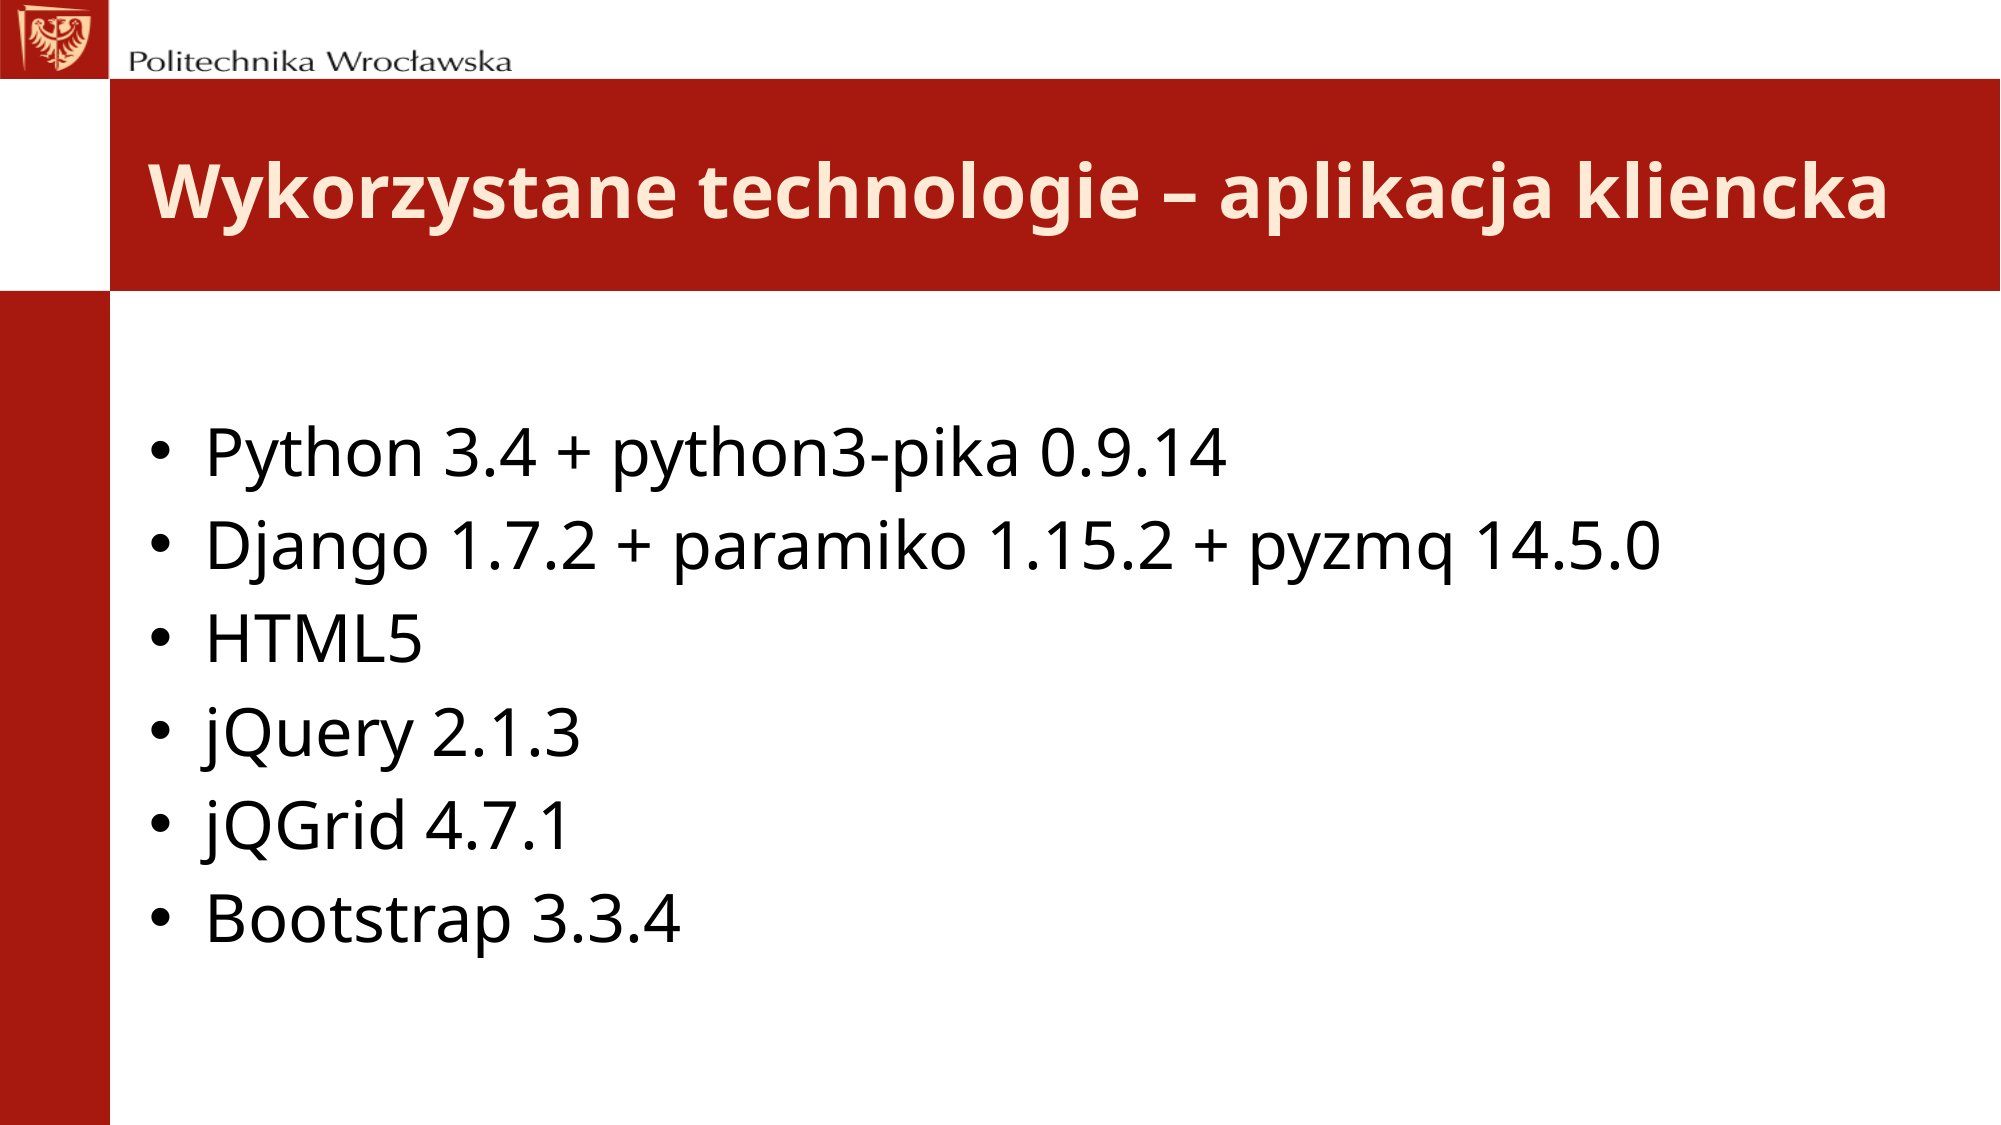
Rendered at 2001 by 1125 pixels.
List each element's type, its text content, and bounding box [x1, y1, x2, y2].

list Python 3.4 + python3-pika 0.9.14 Django 1.7.2 + paramiko 1.15.2 + pyzmq 14.5.0 HTML5 jQuery 2.1.3 jQGrid 4.7.1 Bootstrap 3.3.4 [133, 308, 1977, 1106]
picture [0, 0, 512, 79]
title Wykorzystane technologie – aplikacja kliencka [133, 103, 1977, 274]
